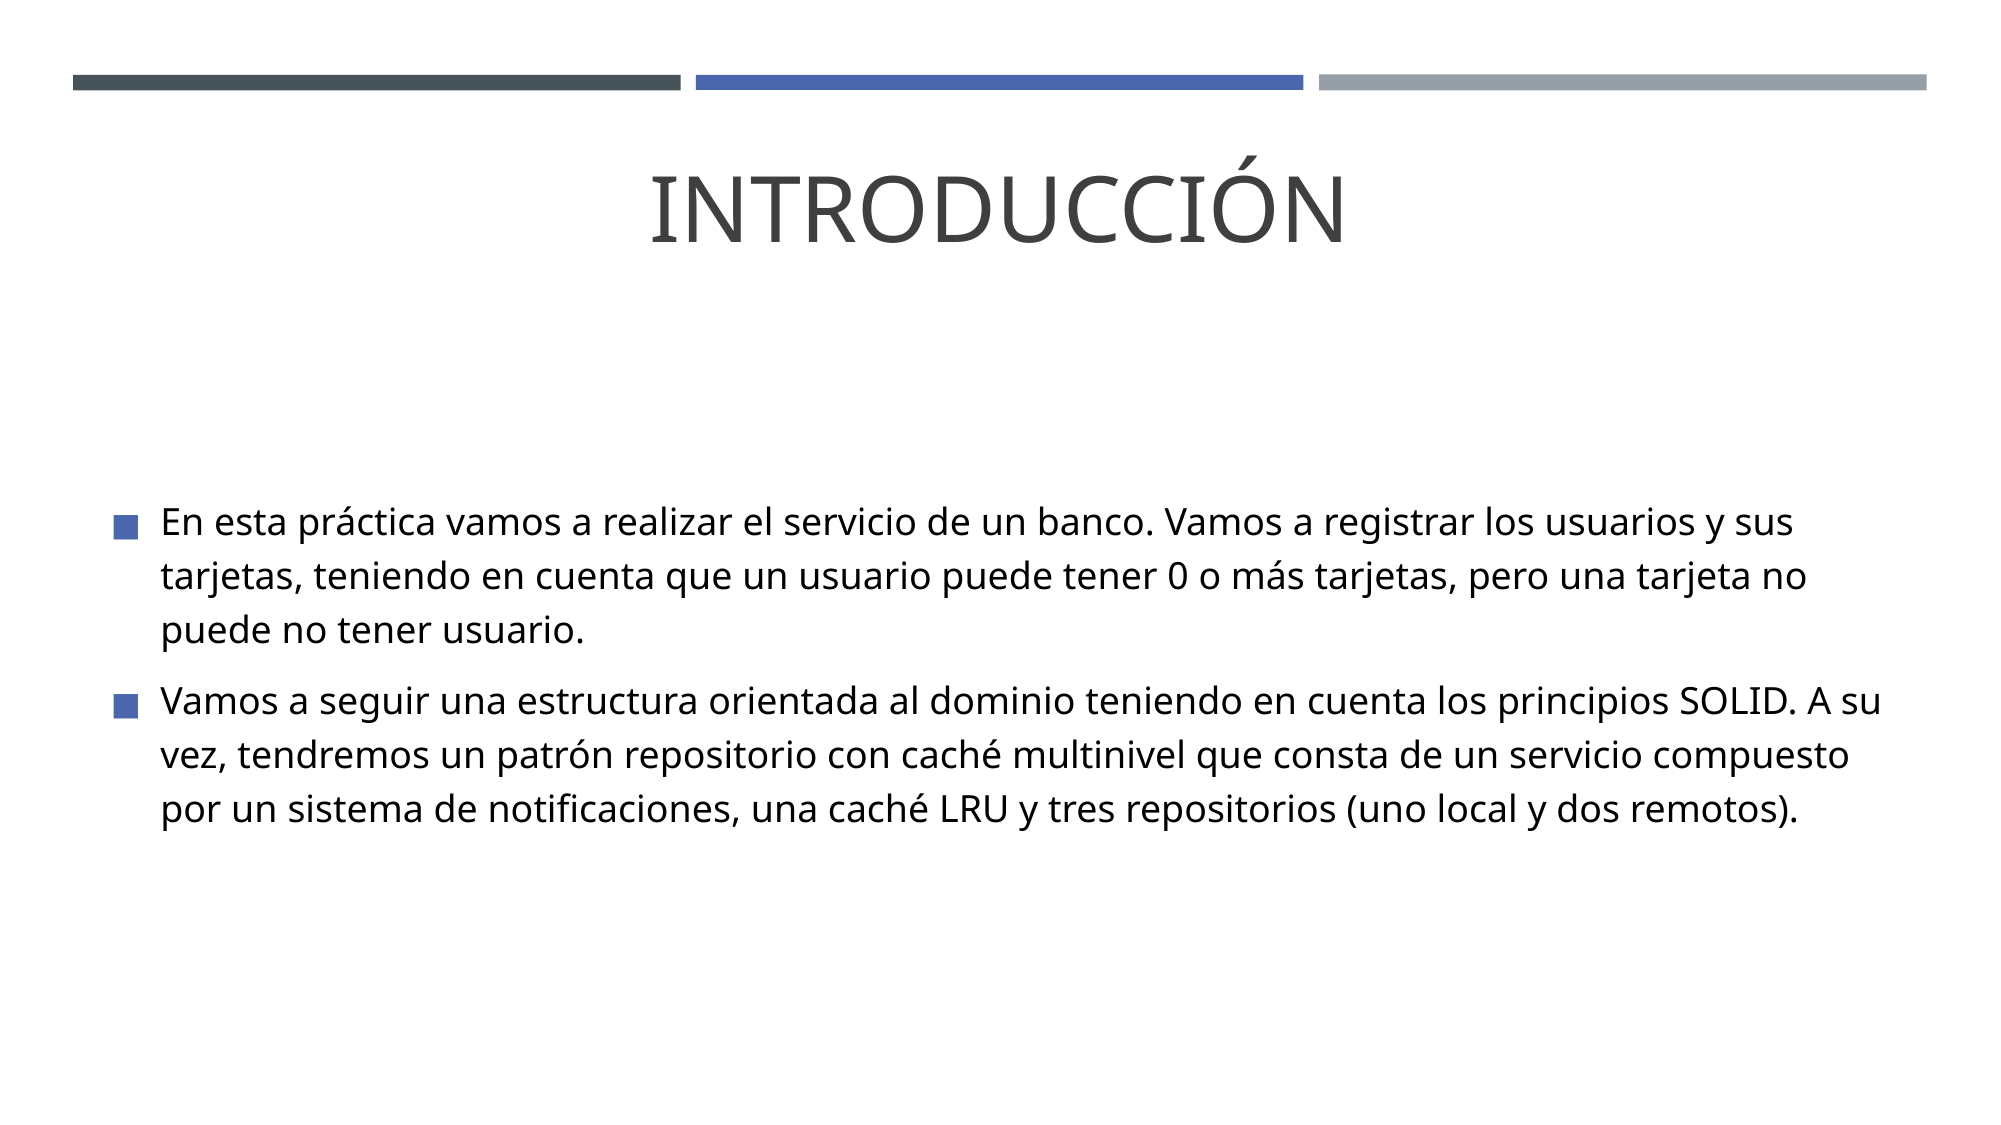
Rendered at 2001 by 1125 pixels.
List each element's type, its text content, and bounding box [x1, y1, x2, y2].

list En esta práctica vamos a realizar el servicio de un banco. Vamos a registrar los usuarios y sus tarjetas, teniendo en cuenta que un usuario puede tener 0 o más tarjetas, pero una tarjeta no puede no tener usuario. Vamos a seguir una estructura orientada al dominio teniendo en cuenta los principios SOLID. A su vez, tendremos un patrón repositorio con caché multinivel que consta de un servicio compuesto por un sistema de notificaciones, una caché LRU y tres repositorios (uno local y dos remotos). [95, 383, 1905, 981]
title INTRODUCCIÓN [95, 115, 1905, 311]
